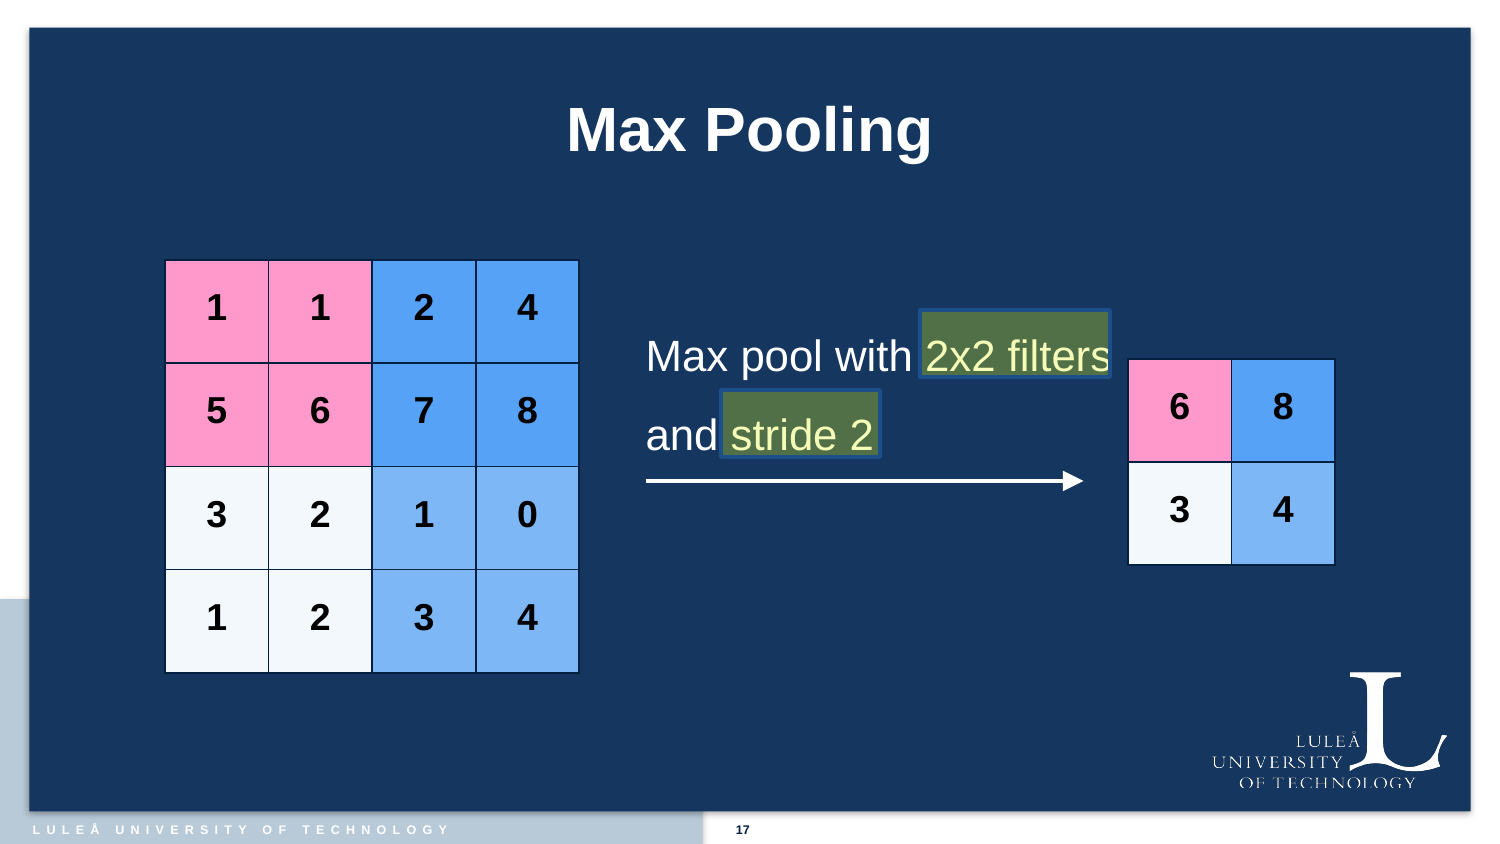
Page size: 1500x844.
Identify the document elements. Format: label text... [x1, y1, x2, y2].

table_cell 8 [477, 364, 578, 466]
table_cell 6 [269, 364, 371, 466]
table_cell 2 [269, 570, 371, 672]
table_cell 4 [477, 570, 578, 672]
text_box [719, 388, 882, 459]
table_header 8 [1232, 360, 1334, 461]
table_cell 3 [373, 570, 475, 672]
table_cell 1 [166, 570, 268, 672]
table_header 6 [1129, 360, 1231, 461]
text_box Max pool with 2x2 filters and stride 2 [630, 293, 1128, 467]
table_cell 4 [1232, 463, 1334, 564]
table_header 2 [373, 261, 475, 362]
table_cell 7 [373, 364, 475, 466]
table_cell 3 [1129, 463, 1231, 564]
table_header 4 [477, 261, 578, 362]
table_cell 3 [166, 467, 268, 569]
title Max Pooling [103, 44, 1397, 208]
table_header 1 [166, 261, 268, 362]
table_cell 0 [477, 467, 578, 569]
table_cell 5 [166, 364, 268, 466]
table_cell 1 [373, 467, 475, 569]
table_header 1 [269, 261, 371, 362]
table_cell 2 [269, 467, 371, 569]
text_box [918, 308, 1112, 379]
